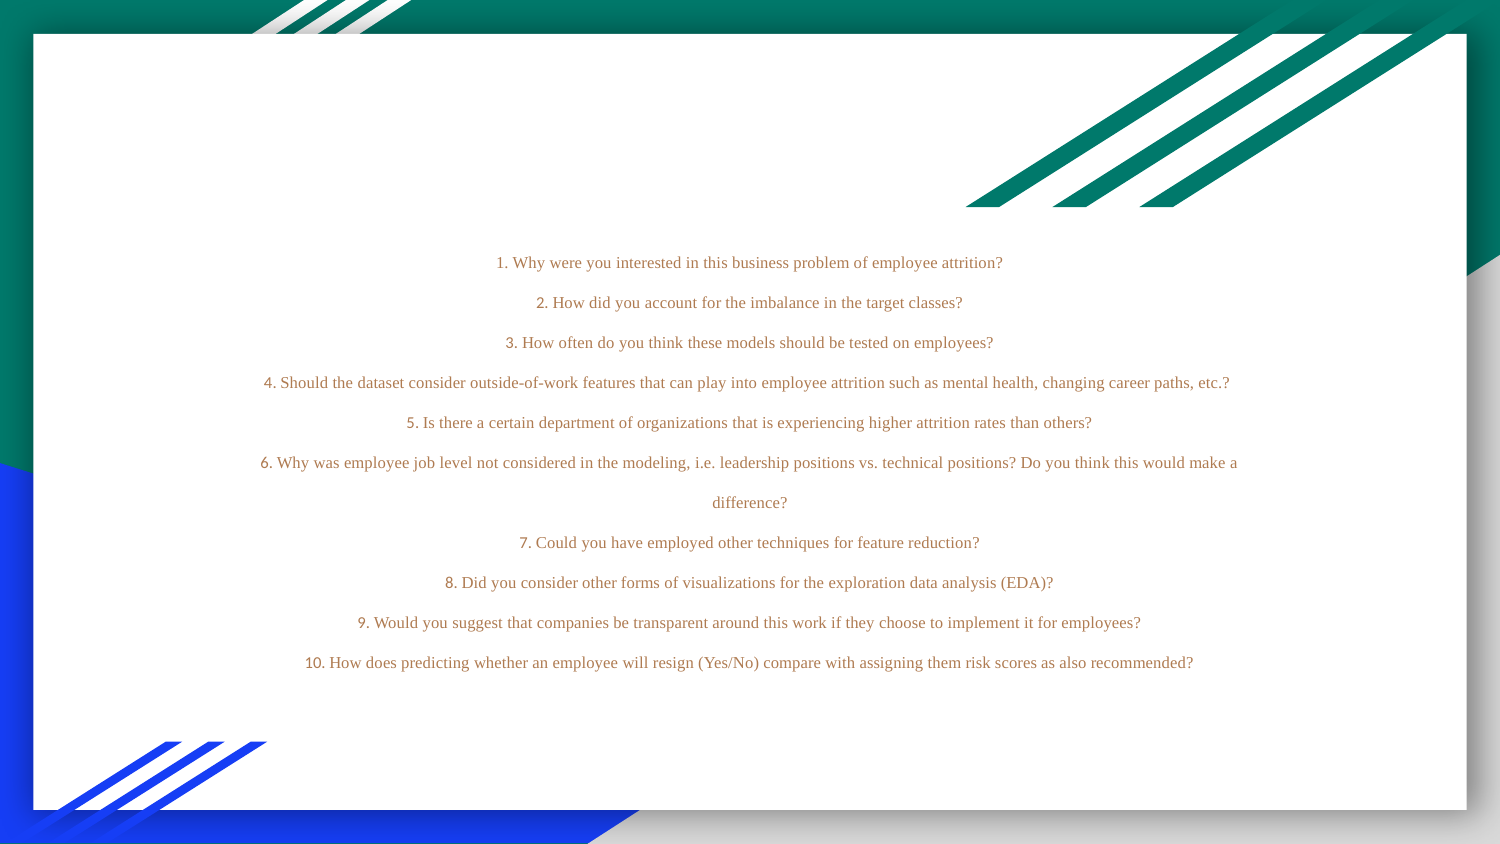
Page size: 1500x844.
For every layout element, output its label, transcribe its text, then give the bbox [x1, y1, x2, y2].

title 1. Why were you interested in this business problem of employee attrition? 2. How did you account for the imbalance in the target classes? 3. How often do you think these models should be tested on employees? 4. Should the dataset consider outside-of-work features that can play into employee attrition such as mental health, changing career paths, etc.? 5. Is there a certain department of organizations that is experiencing higher attrition rates than others? 6. Why was employee job level not considered in the modeling, i.e. leadership positions vs. technical positions? Do you think this would make a difference? 7. Could you have employed other techniques for feature reduction? 8. Did you consider other forms of visualizations for the exploration data analysis (EDA)? 9. Would you suggest that companies be transparent around this work if they choose to implement it for employees? 10. How does predicting whether an employee will resign (Yes/No) compare with assigning them risk scores as also recommended? [227, 253, 1273, 671]
